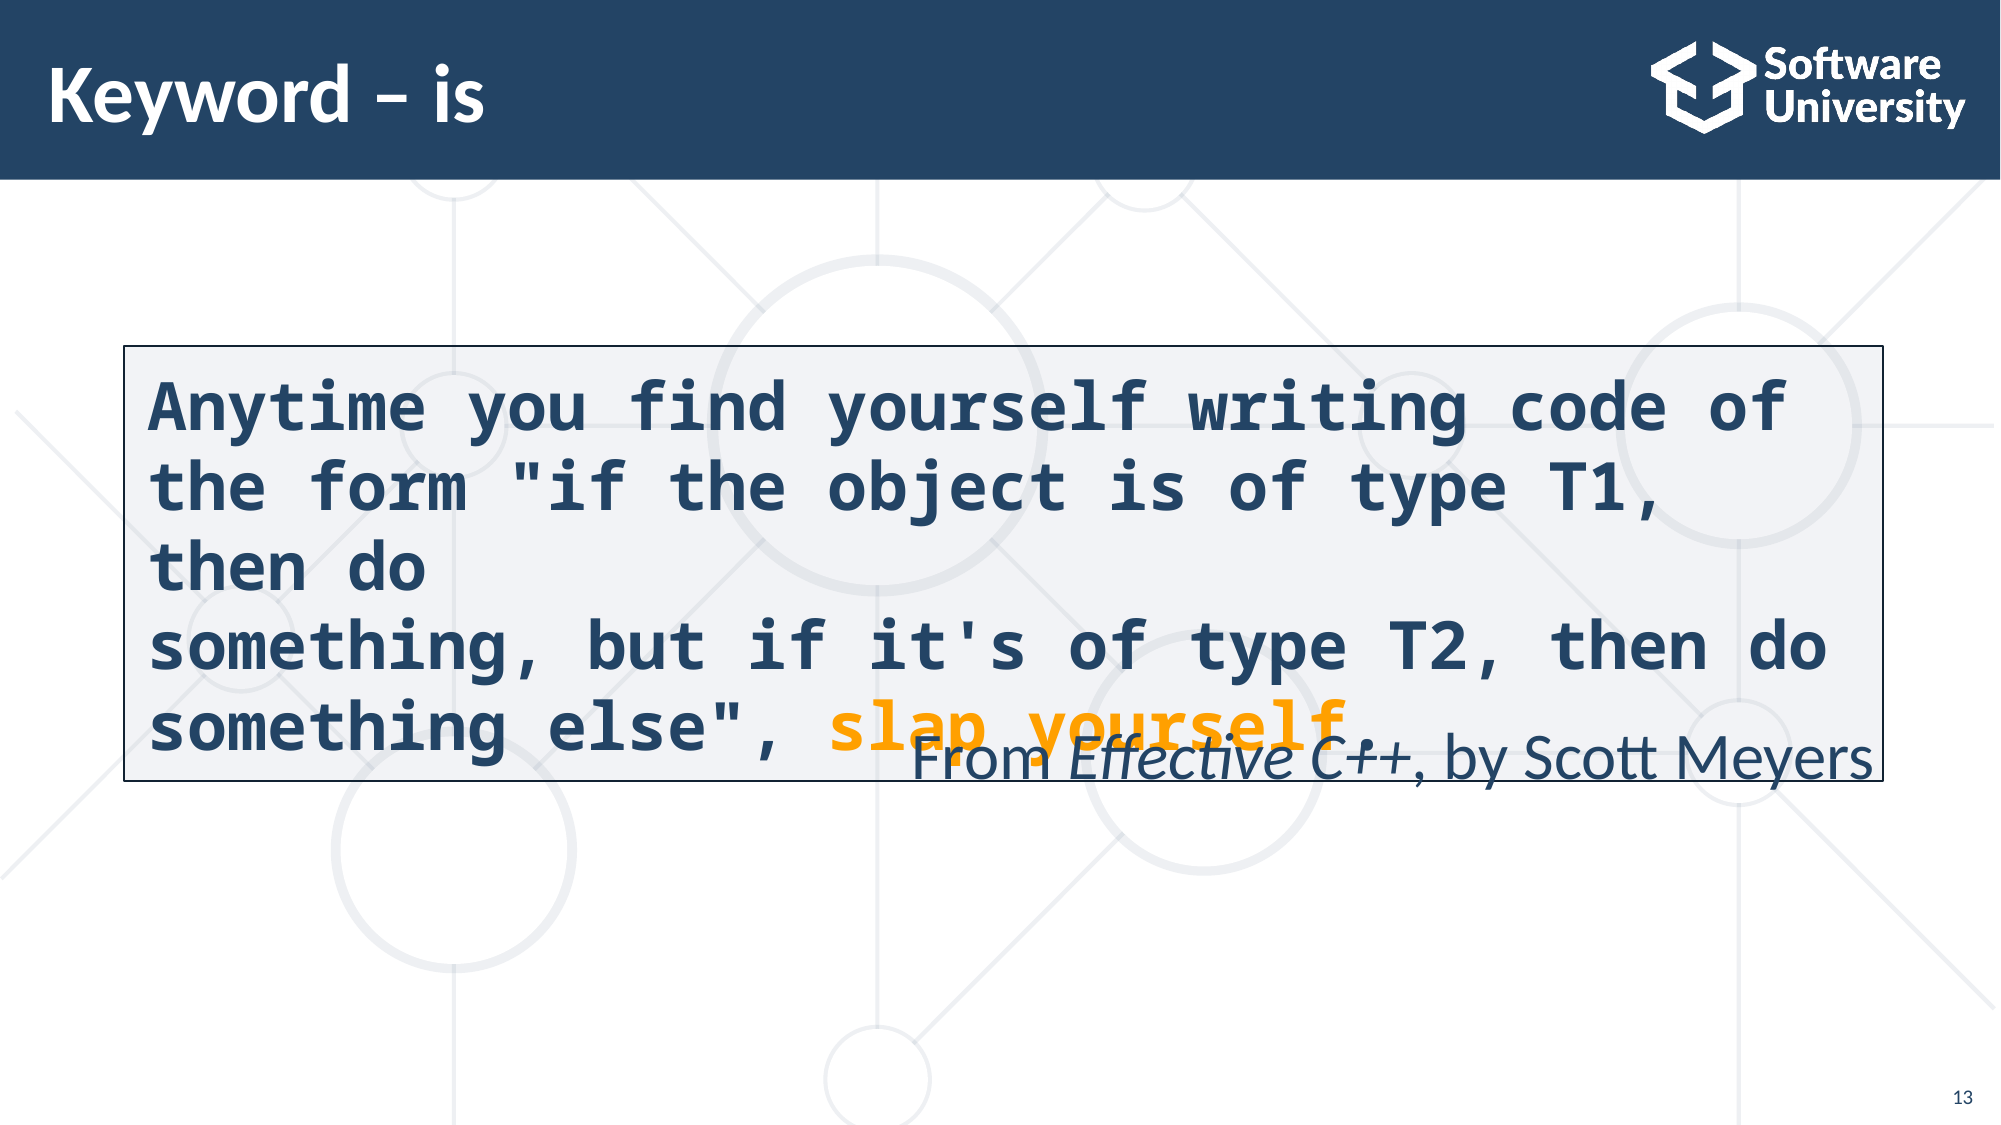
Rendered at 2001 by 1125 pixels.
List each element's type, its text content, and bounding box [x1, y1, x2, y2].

picture [1651, 41, 1966, 134]
text_box From Effective C++, by Scott Meyers [896, 705, 1891, 801]
slide_number ‹#› [1927, 1067, 1989, 1117]
text_box Anytime you find yourself writing code of the form "if the object is of type T1, then do something, but if it's of type T2, then do something else", slap yourself. [124, 345, 1883, 781]
title Keyword – is [31, 16, 1625, 162]
